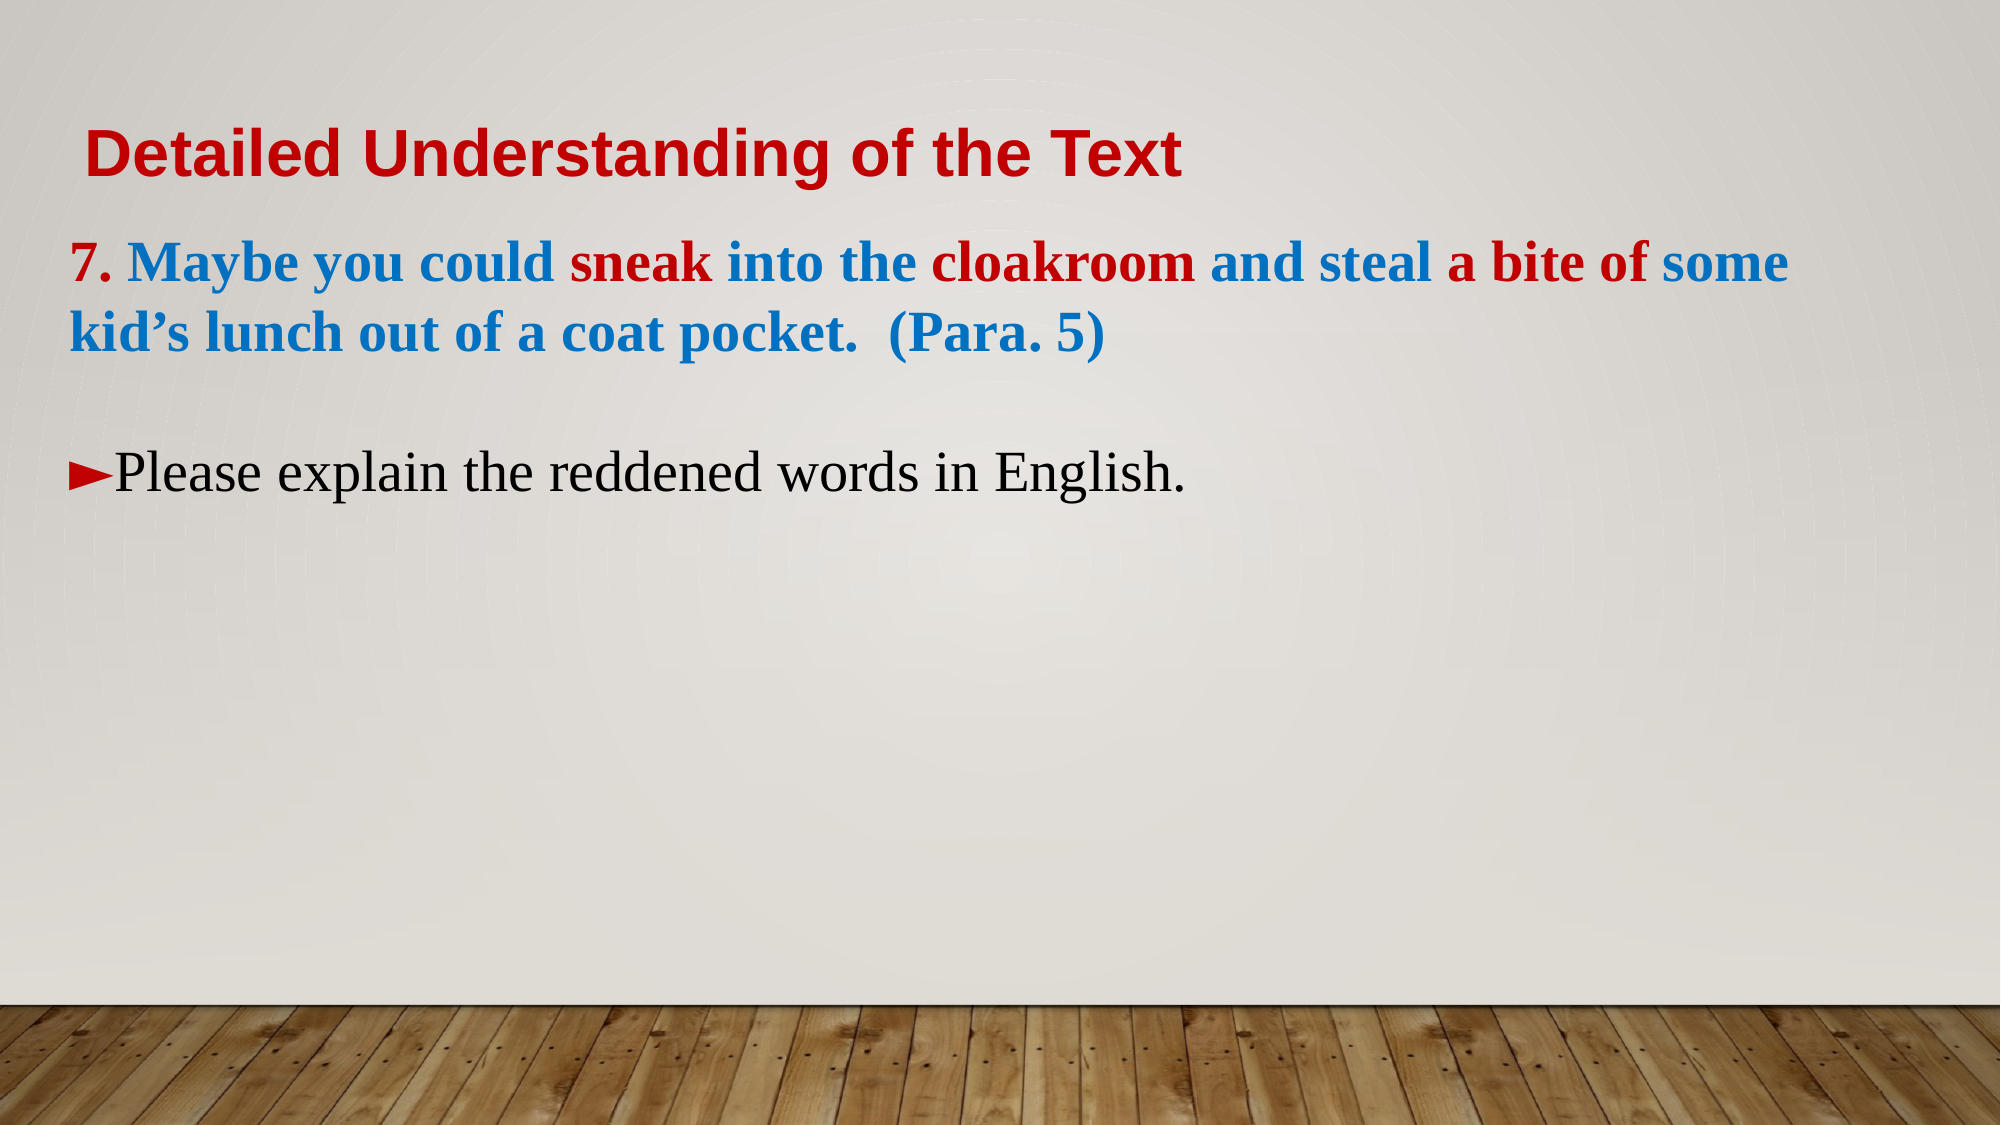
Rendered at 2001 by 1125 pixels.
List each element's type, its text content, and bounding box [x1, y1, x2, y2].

text_box Detailed Understanding of the Text [69, 102, 1369, 198]
picture [0, 1005, 2000, 1125]
text_box 7. Maybe you could sneak into the cloakroom and steal a bite of some kid’s lunch out of a coat pocket. (Para. 5) ►Please explain the reddened words in English. [54, 215, 1922, 651]
